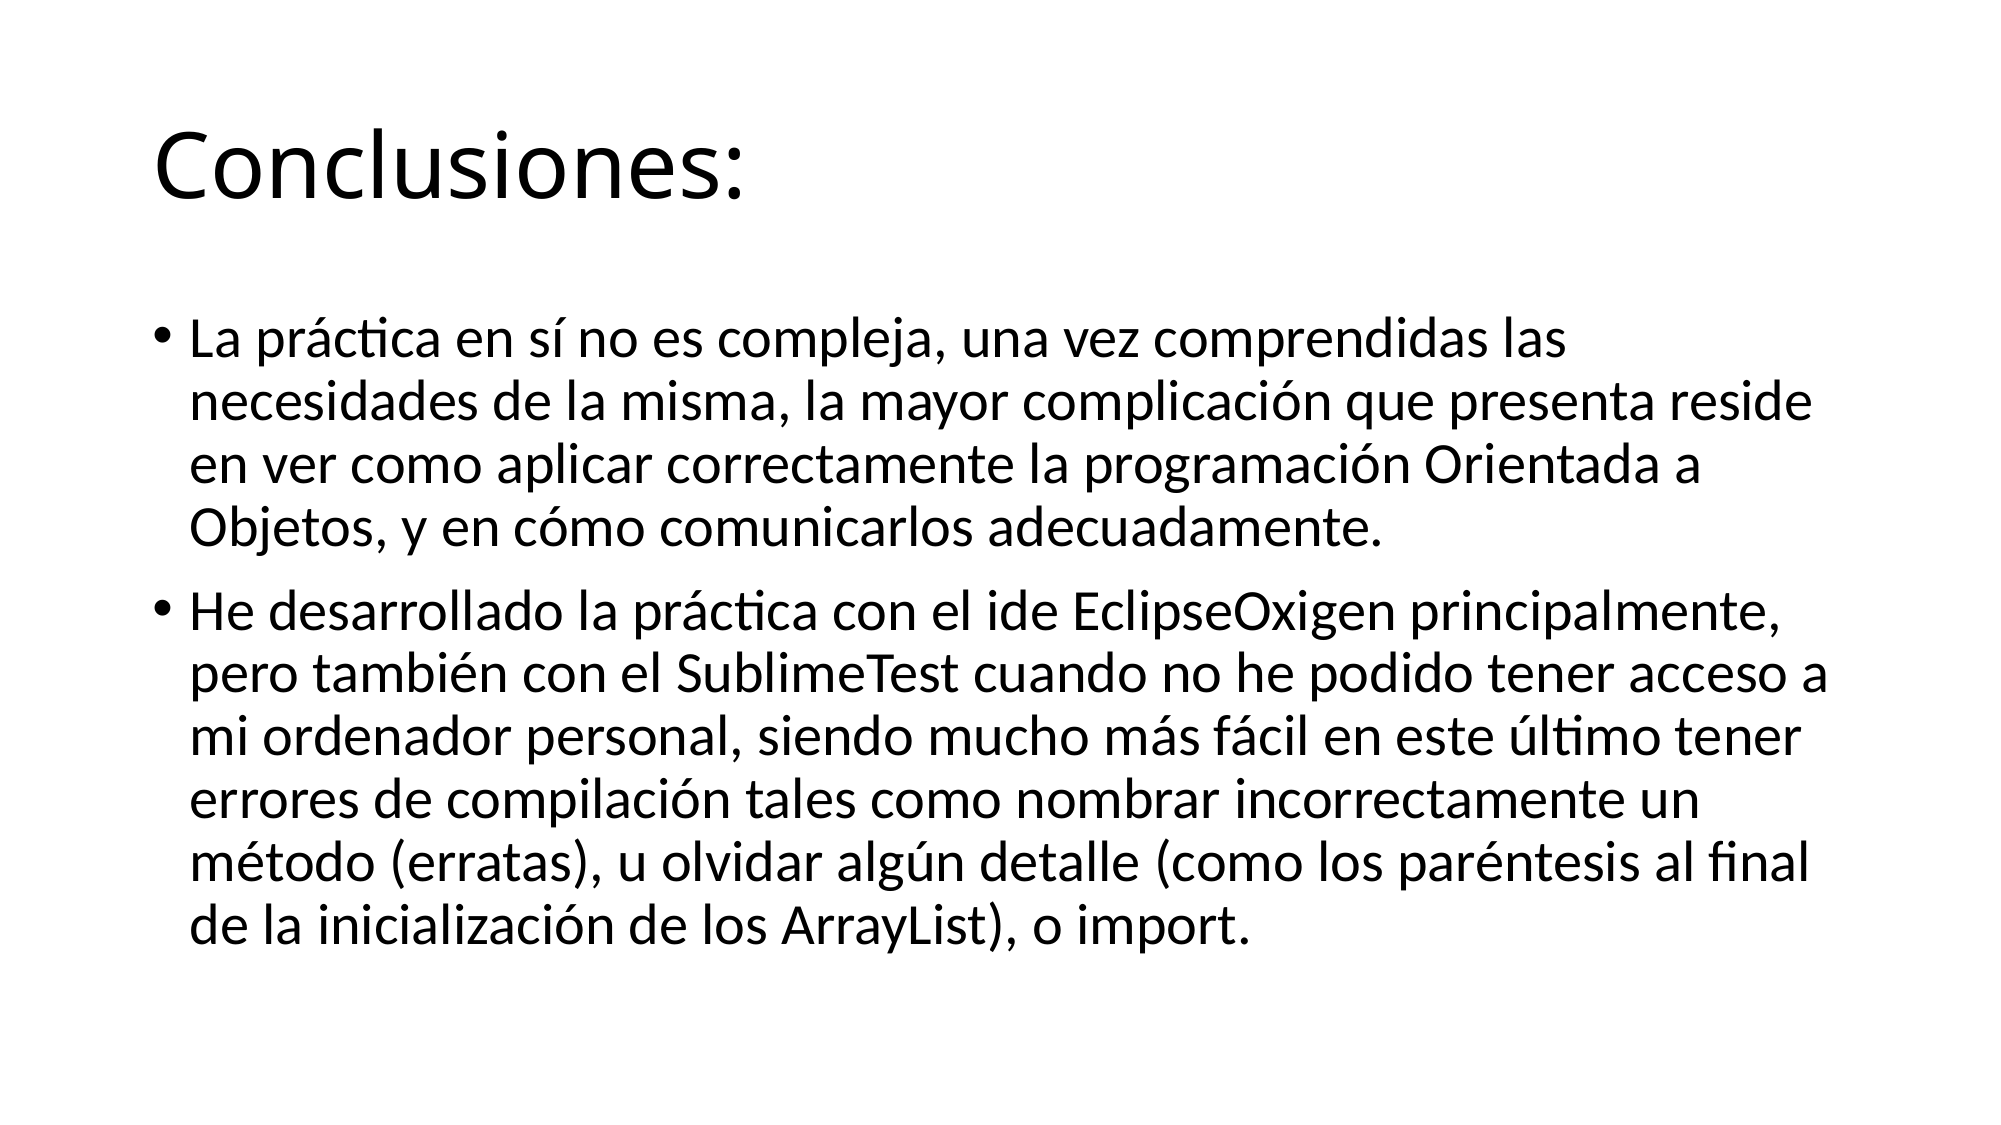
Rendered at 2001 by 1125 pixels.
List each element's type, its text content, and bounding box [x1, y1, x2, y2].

title Conclusiones: [137, 59, 1863, 278]
list La práctica en sí no es compleja, una vez comprendidas las necesidades de la misma, la mayor complicación que presenta reside en ver como aplicar correctamente la programación Orientada a Objetos, y en cómo comunicarlos adecuadamente. He desarrollado la práctica con el ide EclipseOxigen principalmente, pero también con el SublimeTest cuando no he podido tener acceso a mi ordenador personal, siendo mucho más fácil en este último tener errores de compilación tales como nombrar incorrectamente un método (erratas), u olvidar algún detalle (como los paréntesis al final de la inicialización de los ArrayList), o import. [137, 299, 1863, 1014]
